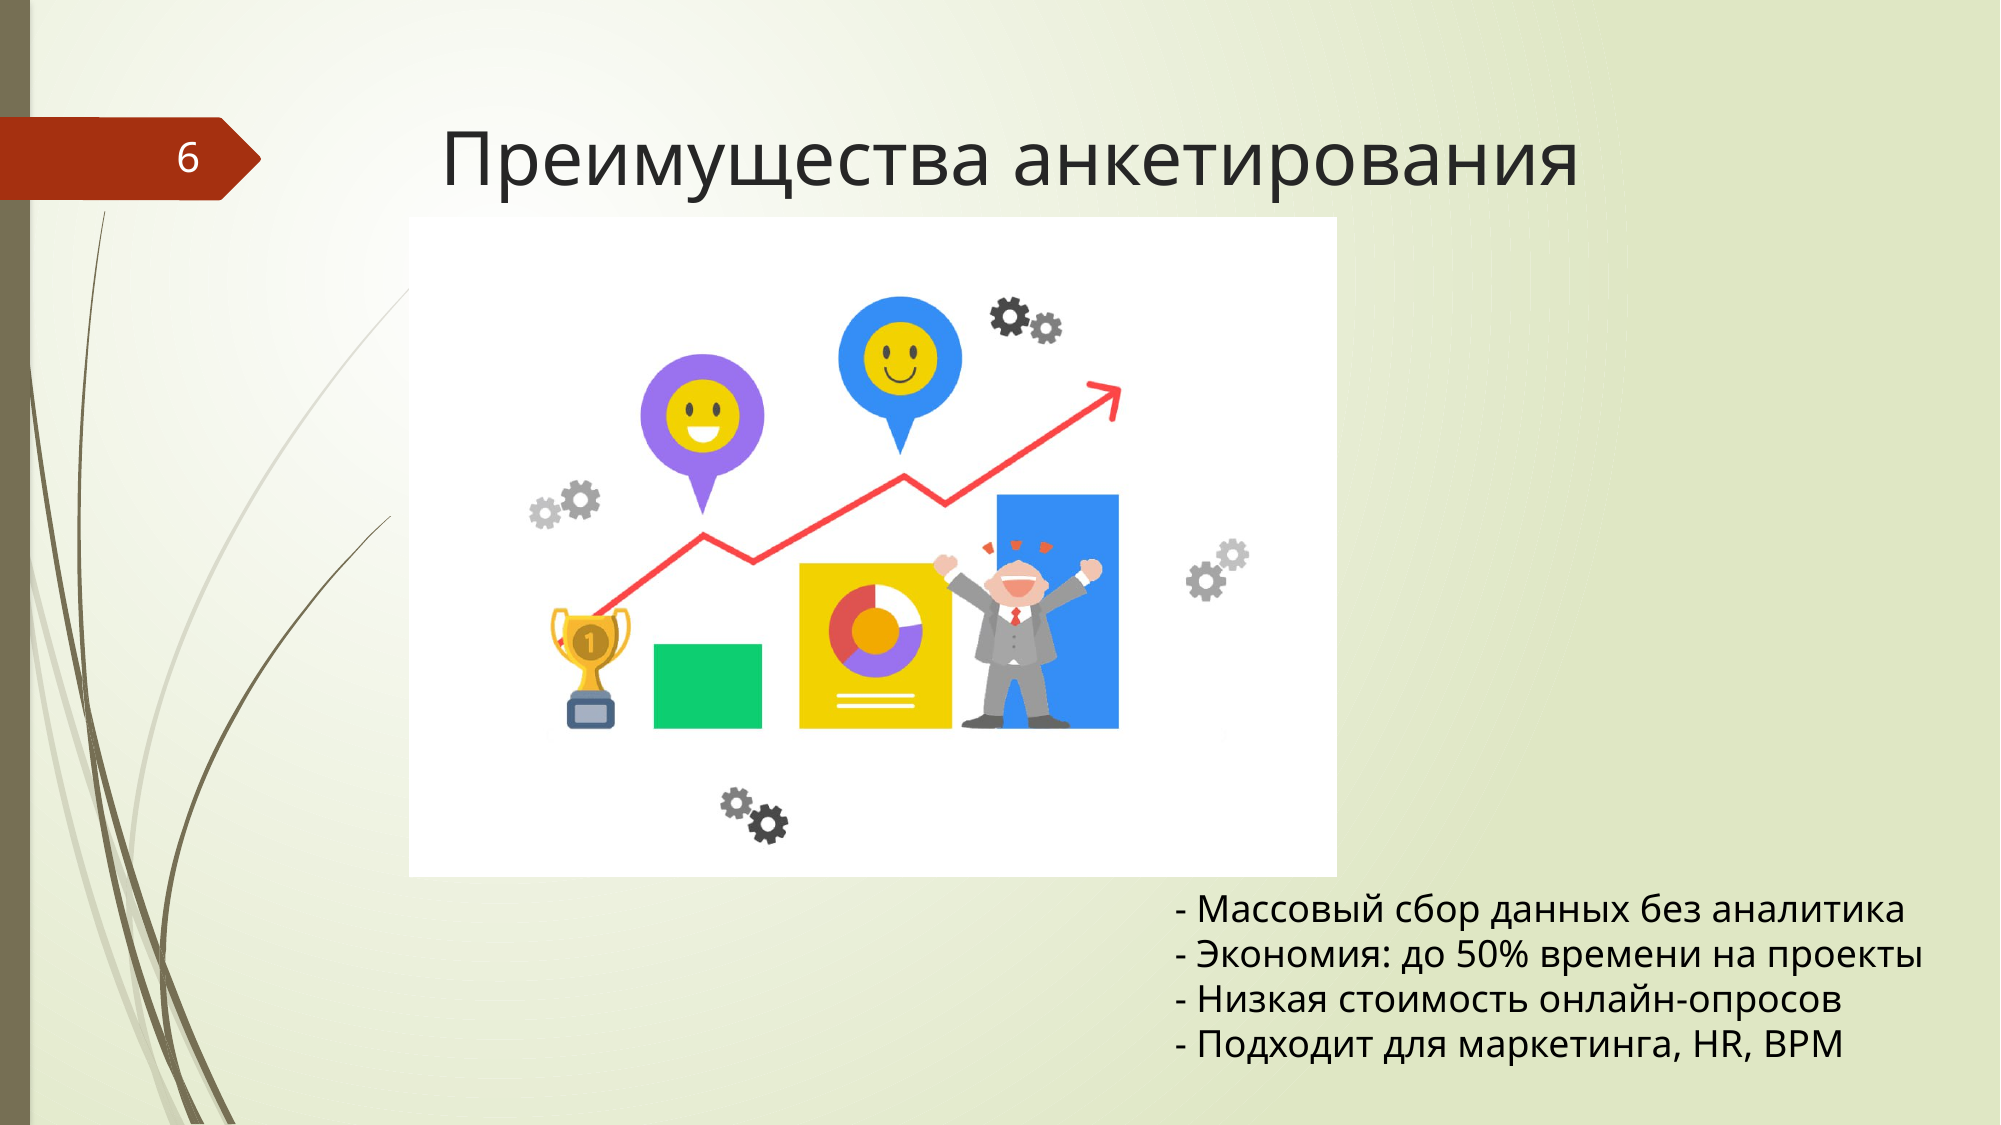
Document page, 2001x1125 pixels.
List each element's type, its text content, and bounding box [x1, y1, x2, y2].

picture [409, 217, 1337, 877]
slide_number 6 [87, 129, 216, 190]
title Преимущества анкетирования [425, 102, 1888, 313]
text_box - Массовый сбор данных без аналитика - Экономия: до 50% времени на проекты - Низкая стоимость онлайн-опросов - Подходит для маркетинга, HR, BPM [1160, 877, 1960, 1073]
